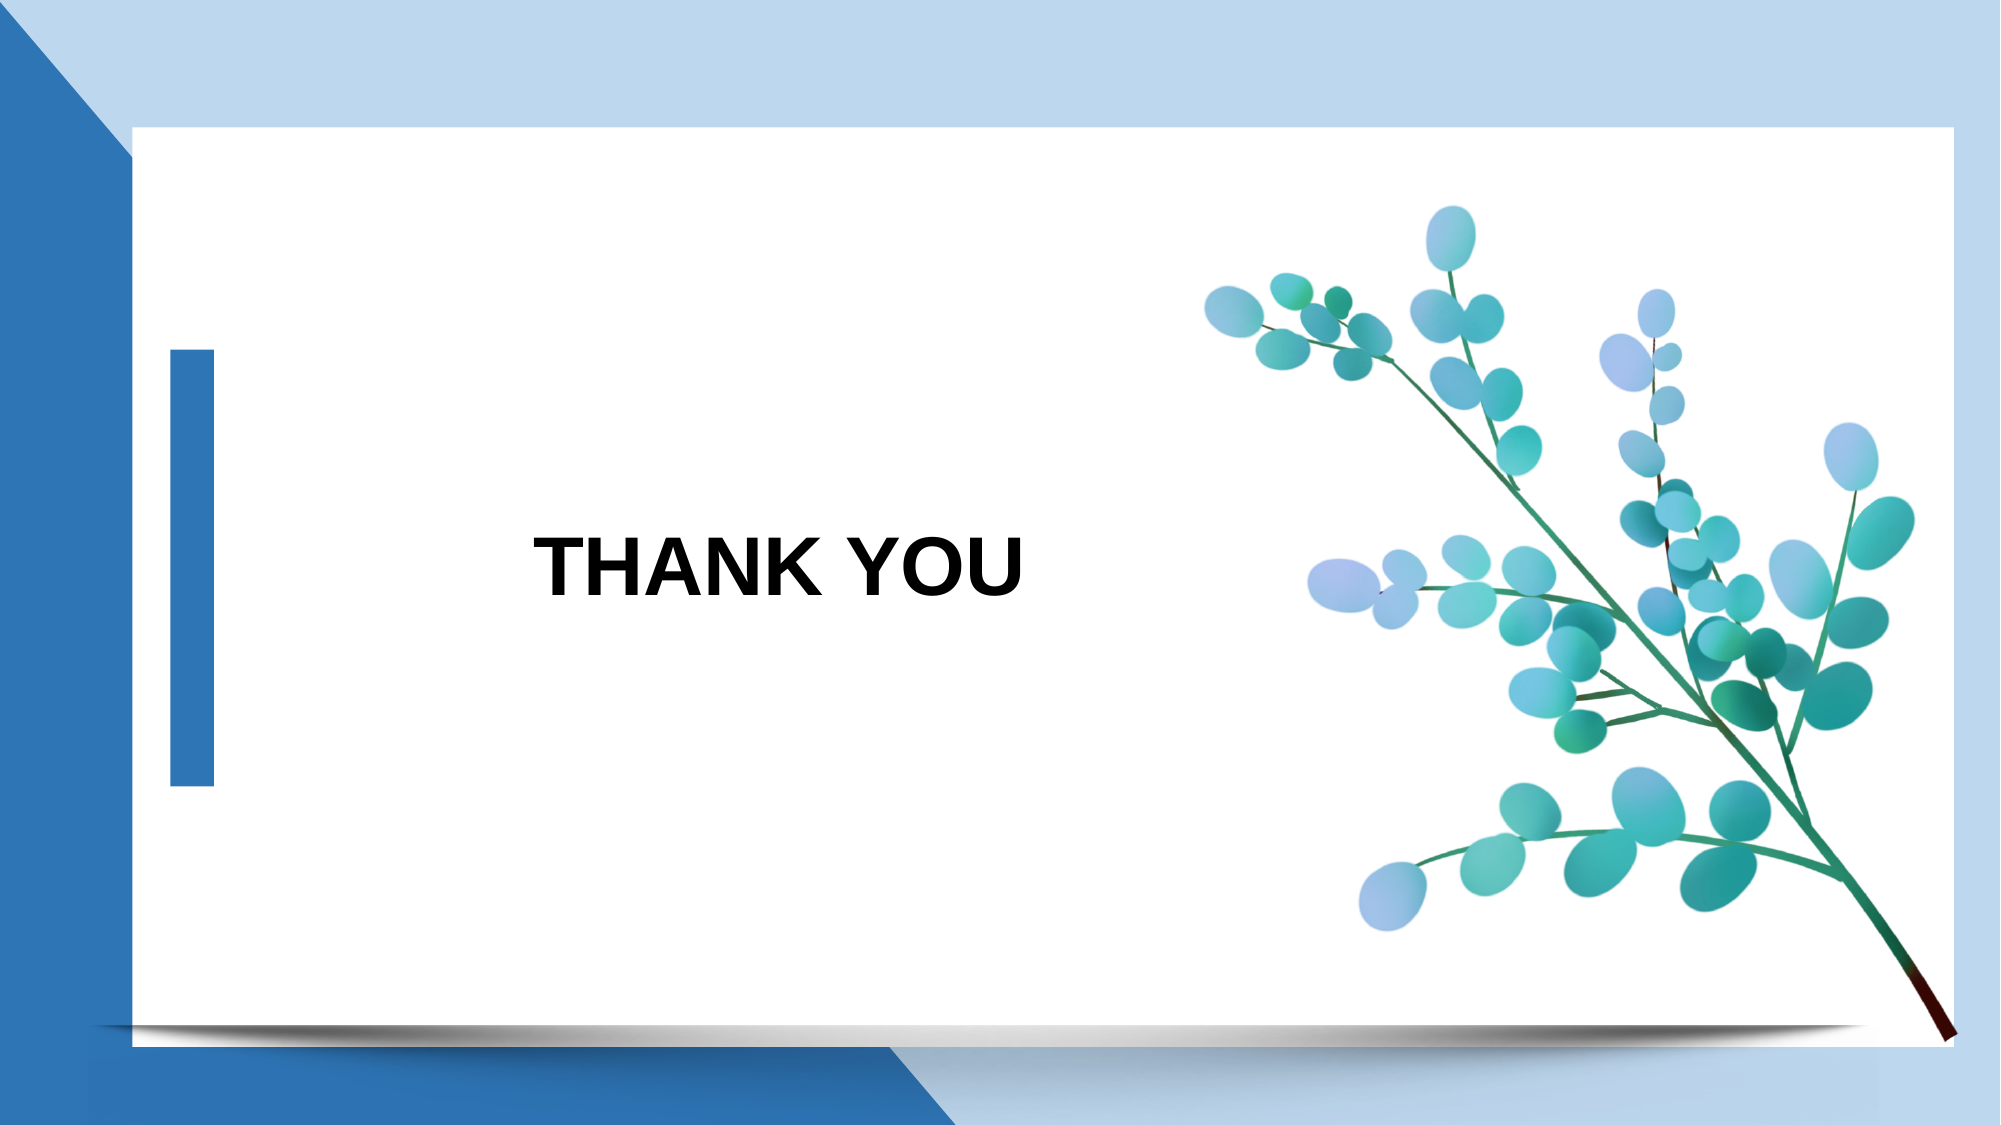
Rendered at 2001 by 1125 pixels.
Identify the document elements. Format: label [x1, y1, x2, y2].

picture [1082, 127, 2000, 1125]
text_box [0, 0, 2000, 1125]
picture [910, 200, 1056, 1125]
